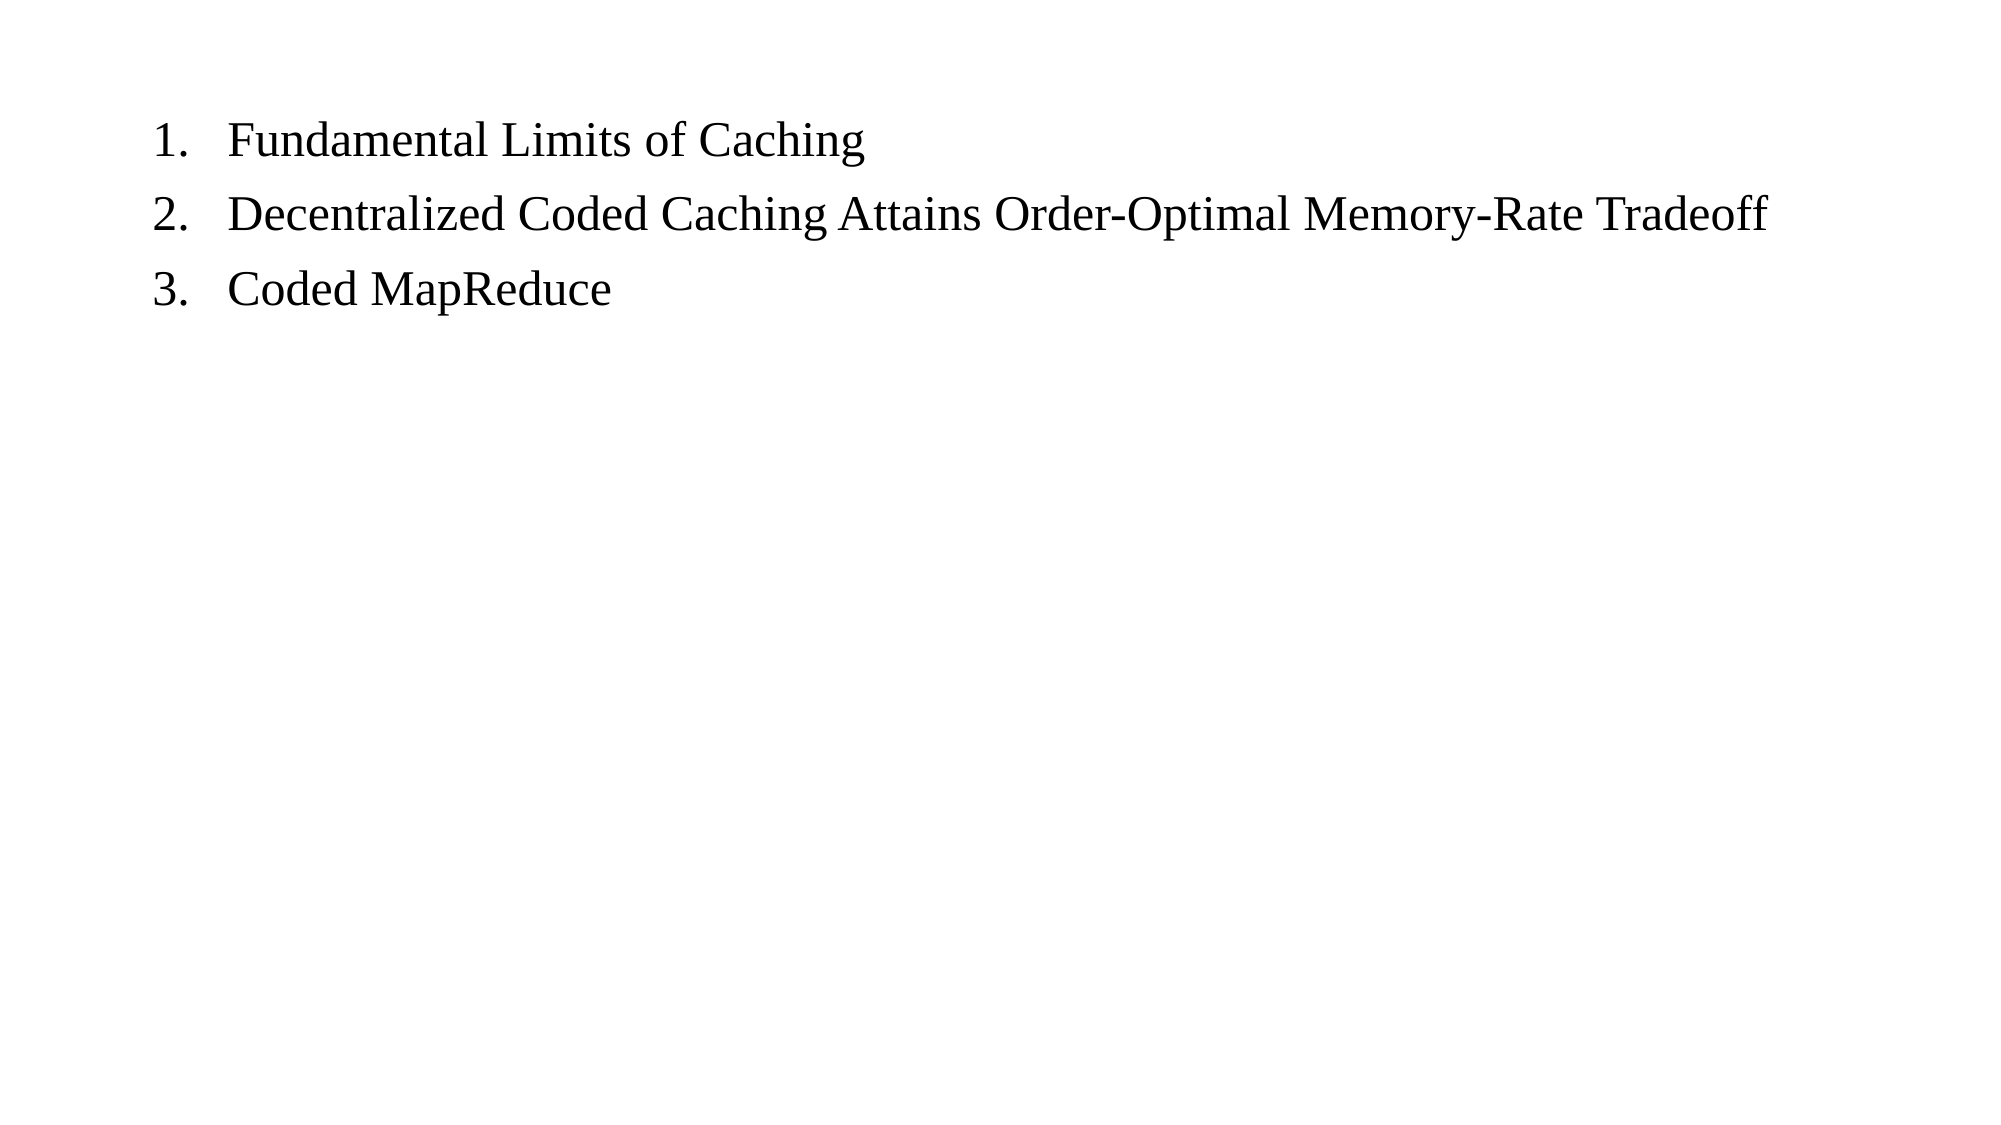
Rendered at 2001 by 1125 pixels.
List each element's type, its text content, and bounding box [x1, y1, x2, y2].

list Fundamental Limits of Caching Decentralized Coded Caching Attains Order-Optimal Memory-Rate Tradeoff Coded MapReduce [137, 105, 1863, 1014]
